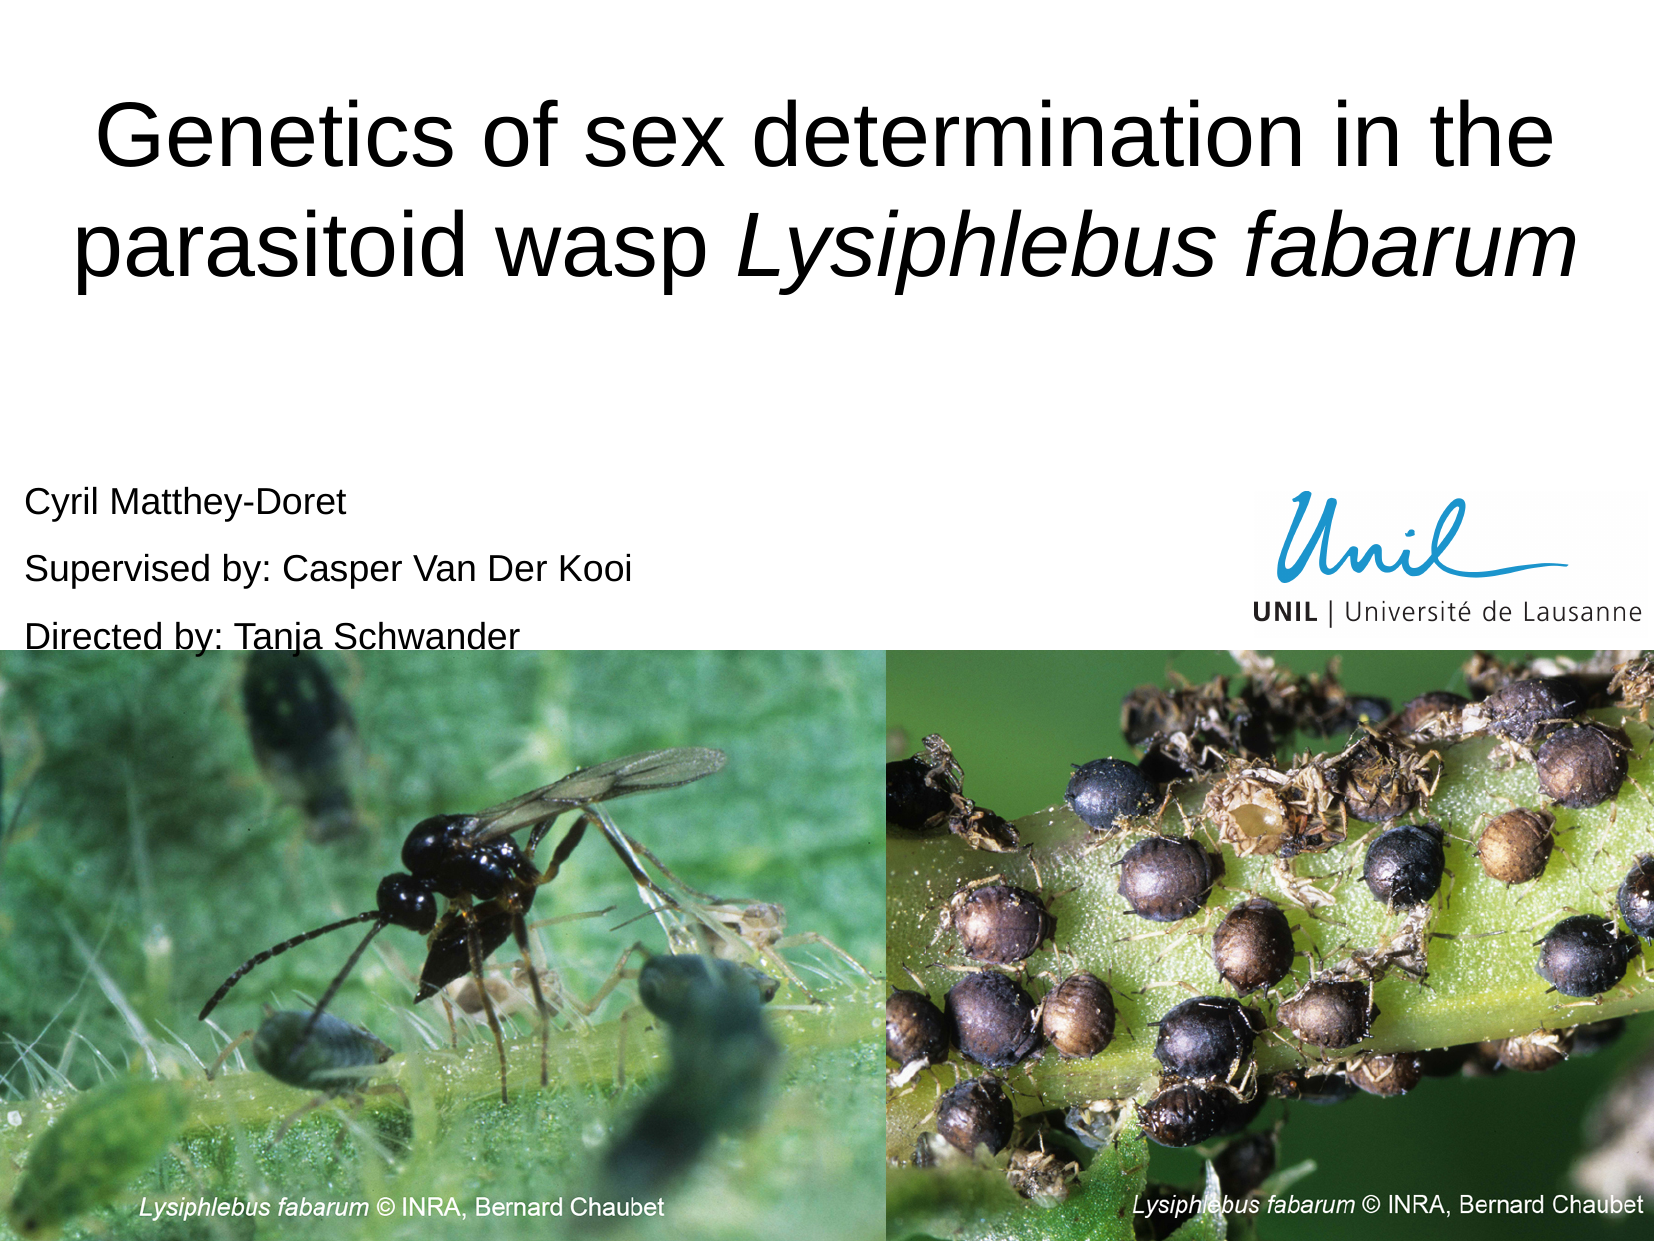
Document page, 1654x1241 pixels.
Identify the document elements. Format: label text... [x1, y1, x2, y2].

text_box Cyril Matthey-Doret Supervised by: Casper Van Der Kooi Directed by: Tanja Schwander [9, 446, 648, 649]
title Genetics of sex determination in the parasitoid wasp Lysiphlebus fabarum [68, 81, 1586, 289]
picture [0, 649, 1654, 1241]
picture [1254, 491, 1648, 638]
